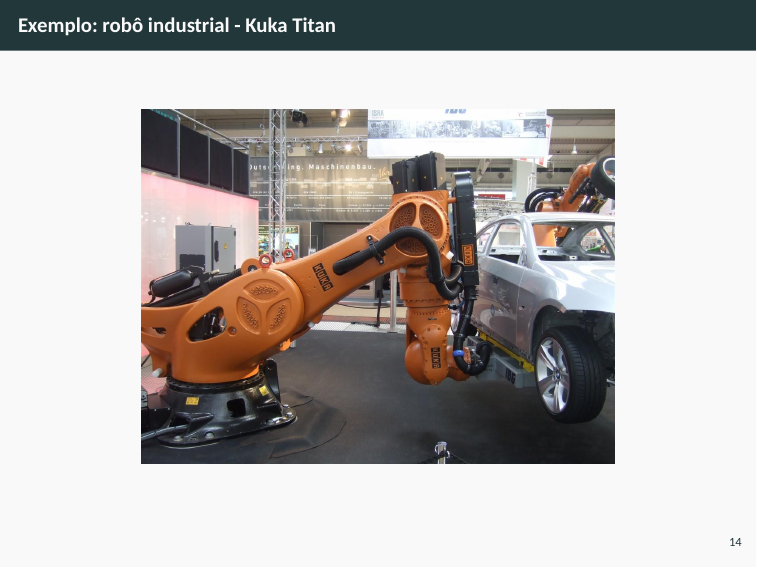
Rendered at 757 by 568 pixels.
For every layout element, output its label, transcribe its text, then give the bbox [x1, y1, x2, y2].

text_box [0, 0, 756, 51]
picture [141, 108, 615, 464]
text_box Exemplo: robô industrial - Kuka Titan [16, 9, 372, 37]
slide_number 14 [721, 530, 748, 568]
